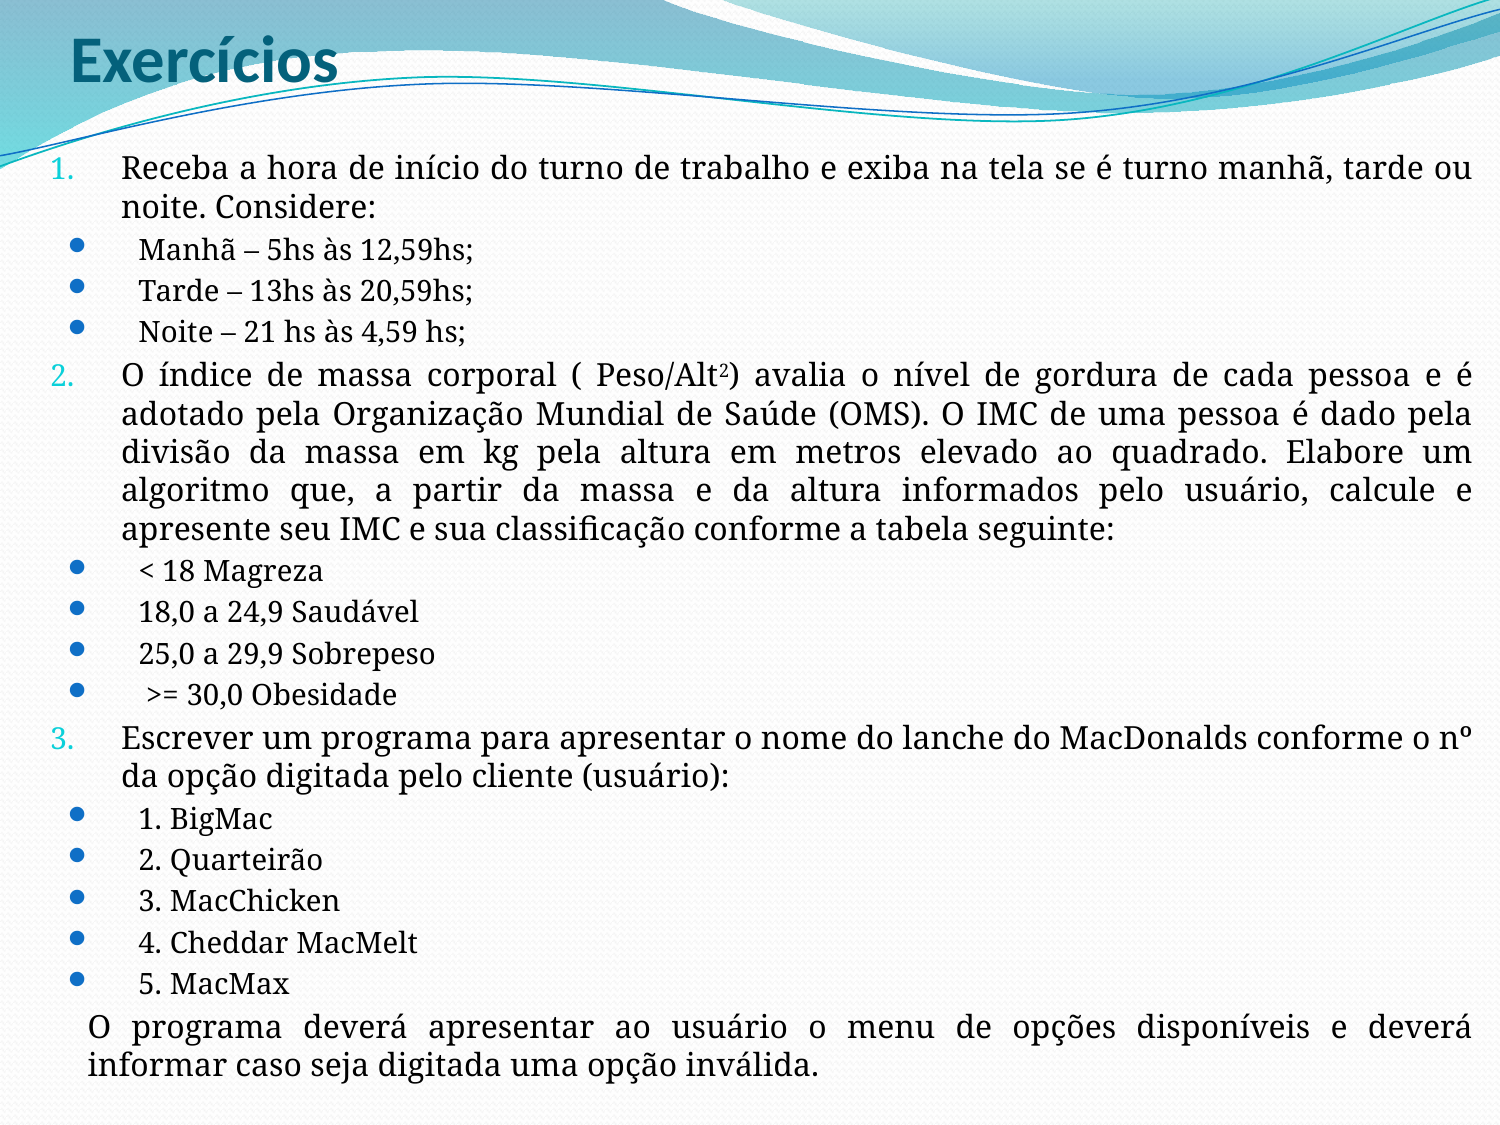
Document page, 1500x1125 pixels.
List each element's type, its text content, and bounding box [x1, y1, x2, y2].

list Receba a hora de início do turno de trabalho e exiba na tela se é turno manhã, tarde ou noite. Considere: Manhã – 5hs às 12,59hs; Tarde – 13hs às 20,59hs; Noite – 21 hs às 4,59 hs; O índice de massa corporal ( Peso/Alt2) avalia o nível de gordura de cada pessoa e é adotado pela Organização Mundial de Saúde (OMS). O IMC de uma pessoa é dado pela divisão da massa em kg pela altura em metros elevado ao quadrado. Elabore um algoritmo que, a partir da massa e da altura informados pelo usuário, calcule e apresente seu IMC e sua classificação conforme a tabela seguinte: < 18 Magreza 18,0 a 24,9 Saudável 25,0 a 29,9 Sobrepeso >= 30,0 Obesidade Escrever um programa para apresentar o nome do lanche do MacDonalds conforme o nº da opção digitada pelo cliente (usuário): 1. BigMac 2. Quarteirão 3. MacChicken 4. Cheddar MacMelt 5. MacMax O programa deverá apresentar ao usuário o menu de opções disponíveis e deverá informar caso seja digitada uma opção inválida. [35, 140, 1489, 1102]
title Exercícios [70, 0, 1421, 96]
